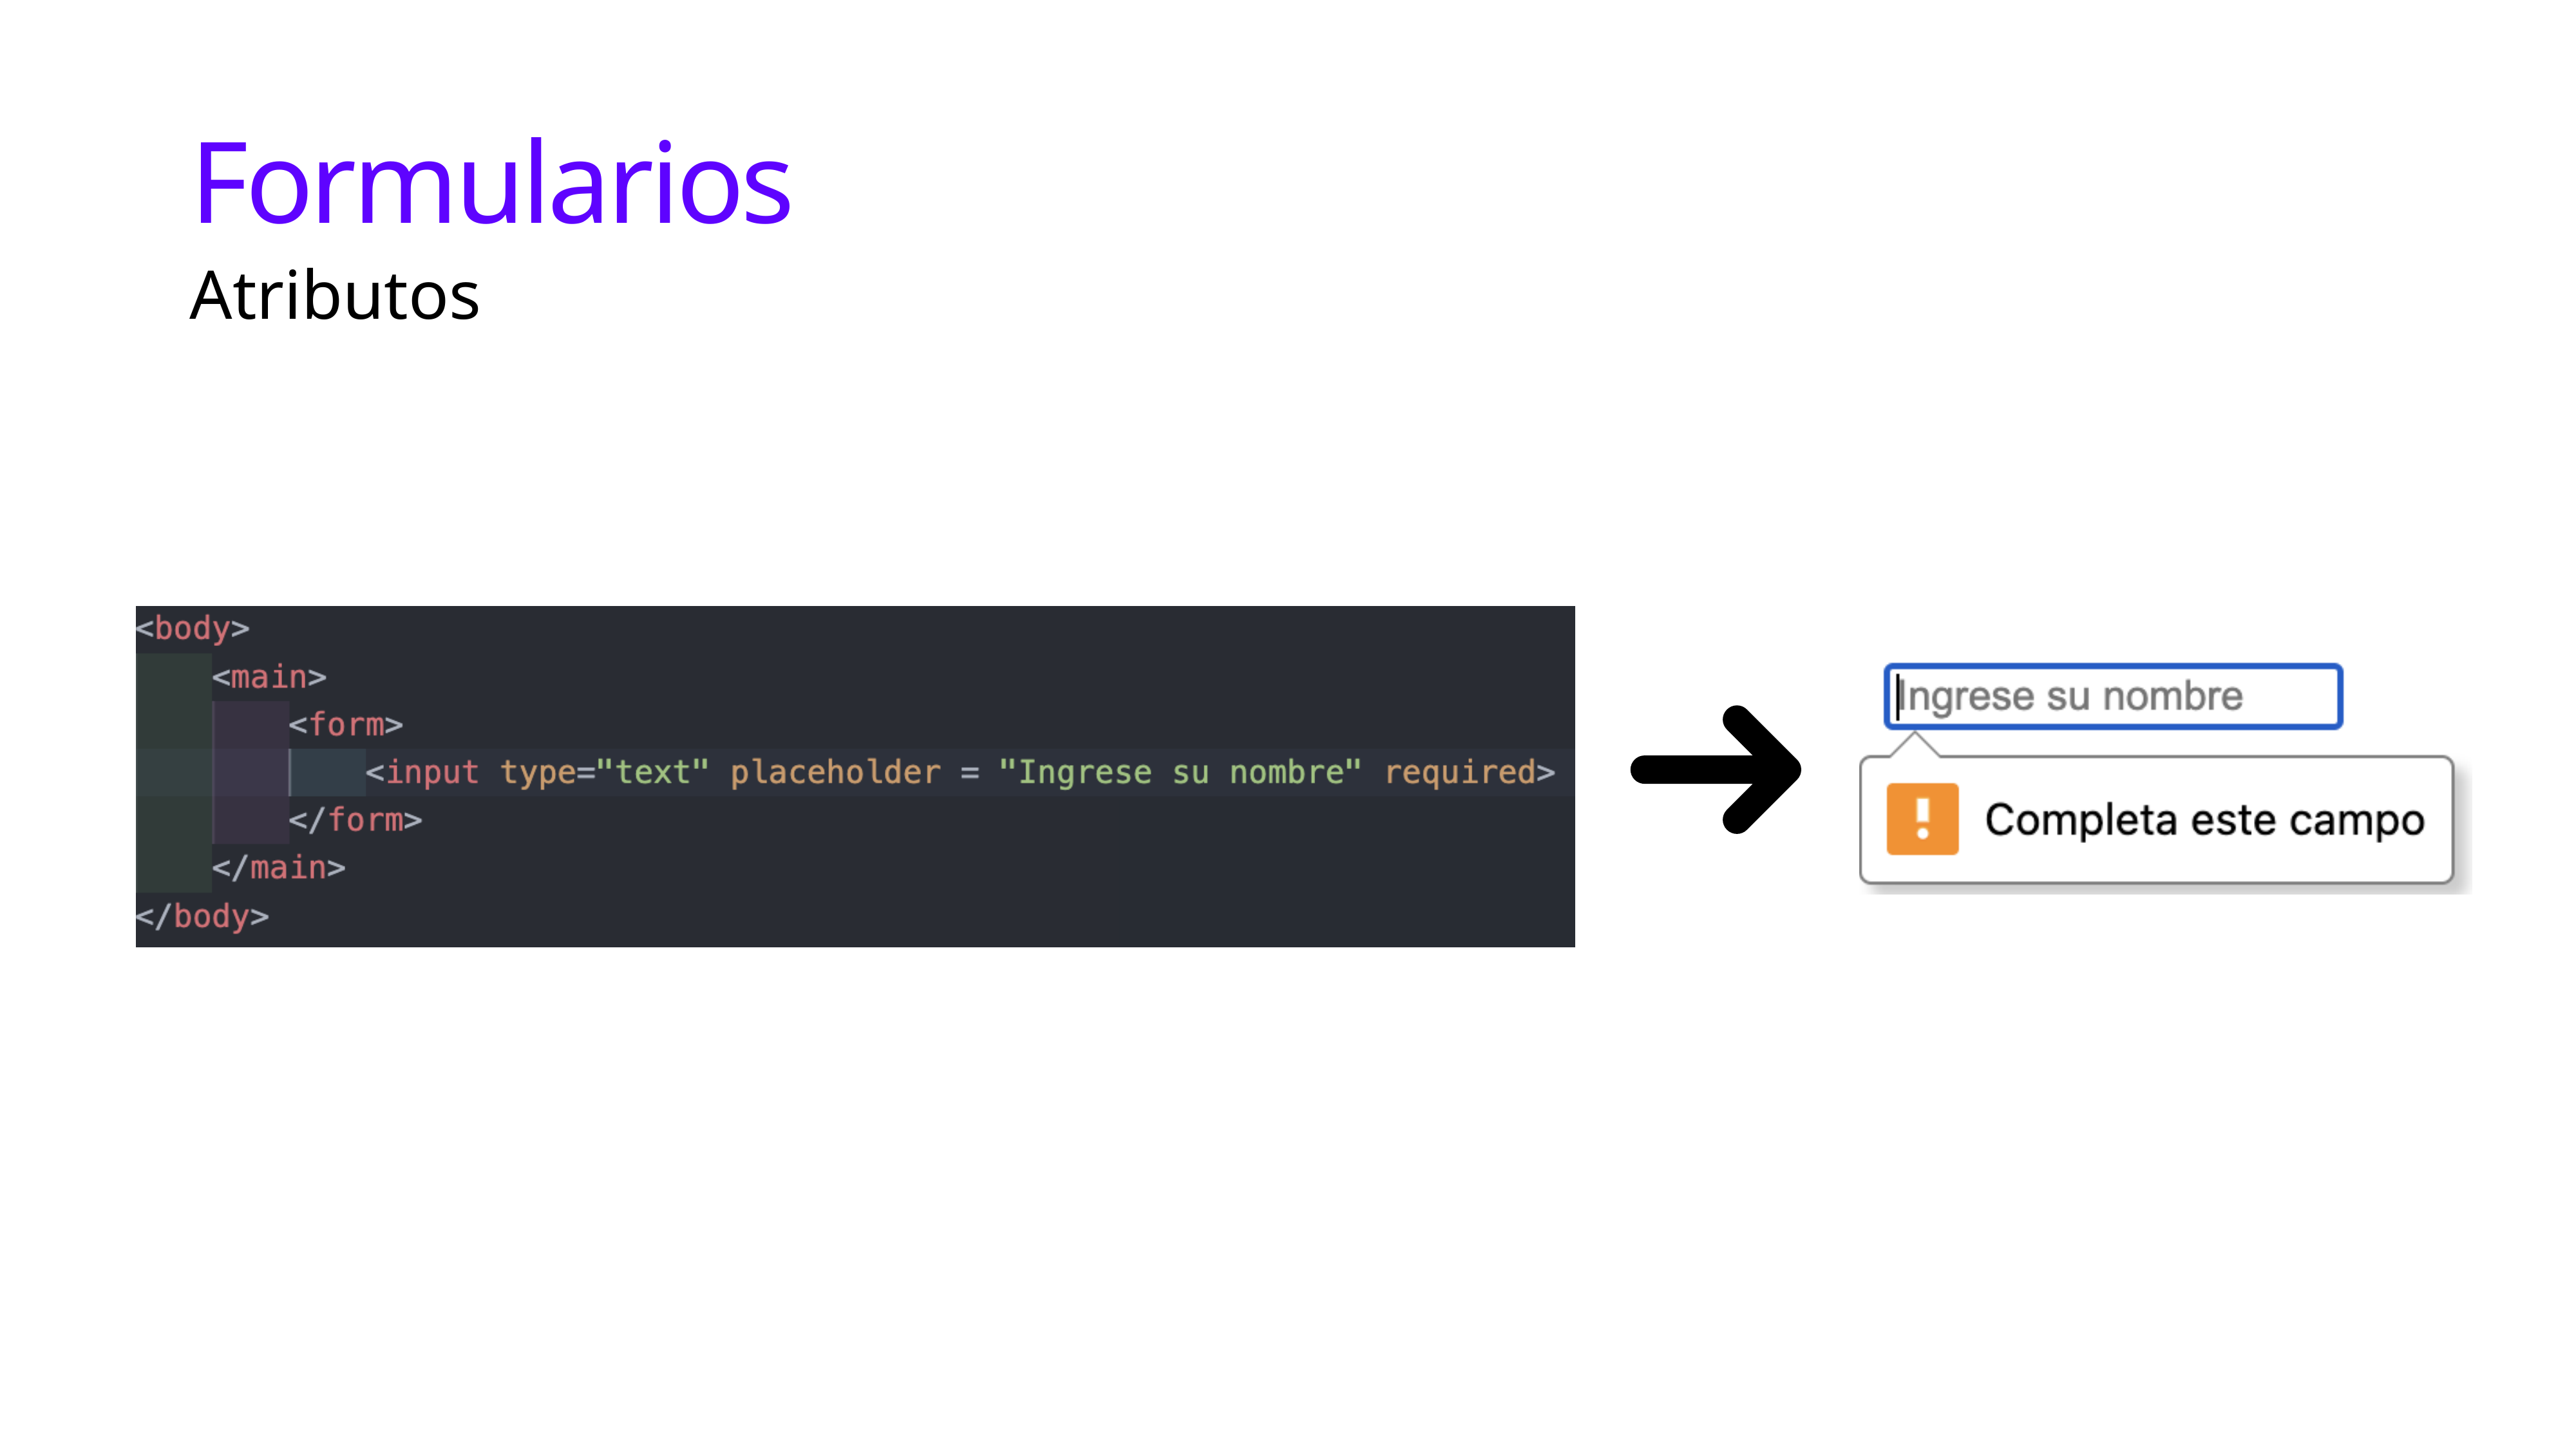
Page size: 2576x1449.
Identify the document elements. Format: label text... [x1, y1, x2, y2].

picture [136, 606, 1575, 948]
title Formularios [0, 86, 1003, 251]
list Atributos [165, 246, 507, 366]
picture [1859, 644, 2472, 895]
text_box [1630, 705, 1801, 834]
